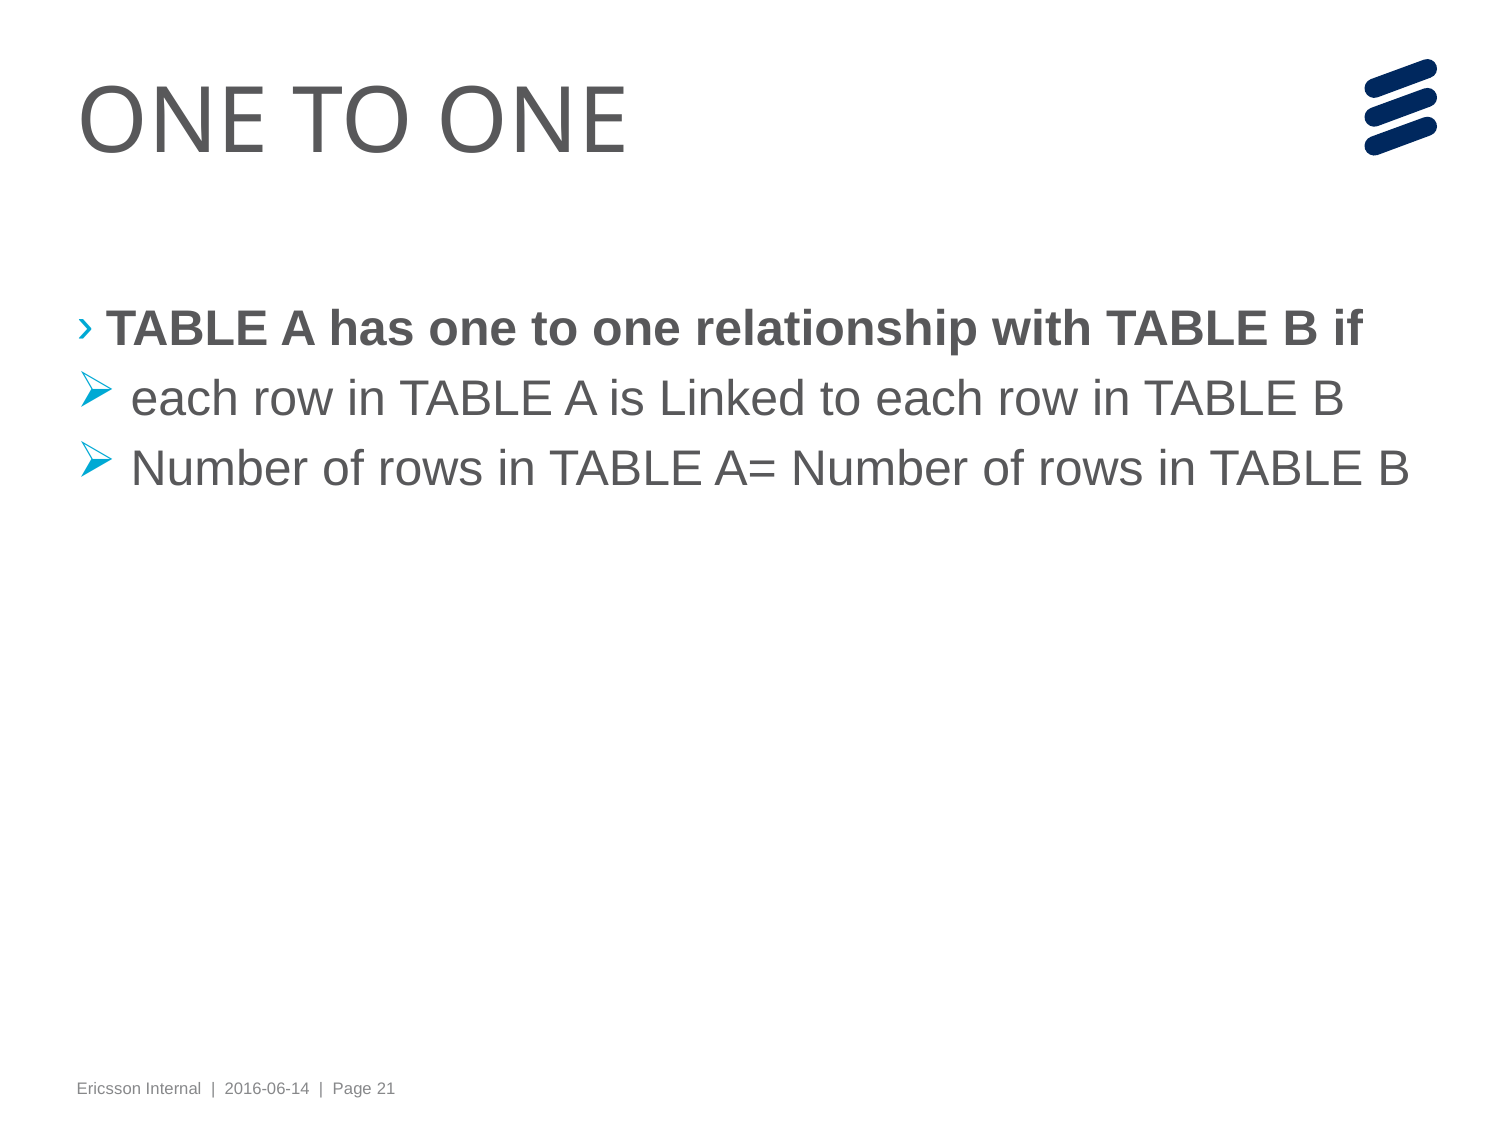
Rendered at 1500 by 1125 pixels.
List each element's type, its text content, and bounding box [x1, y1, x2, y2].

list TABLE A has one to one relationship with TABLE B if each row in TABLE A is Linked to each row in TABLE B Number of rows in TABLE A= Number of rows in TABLE B [64, 295, 1436, 928]
title ONE TO ONE [64, 39, 1295, 218]
